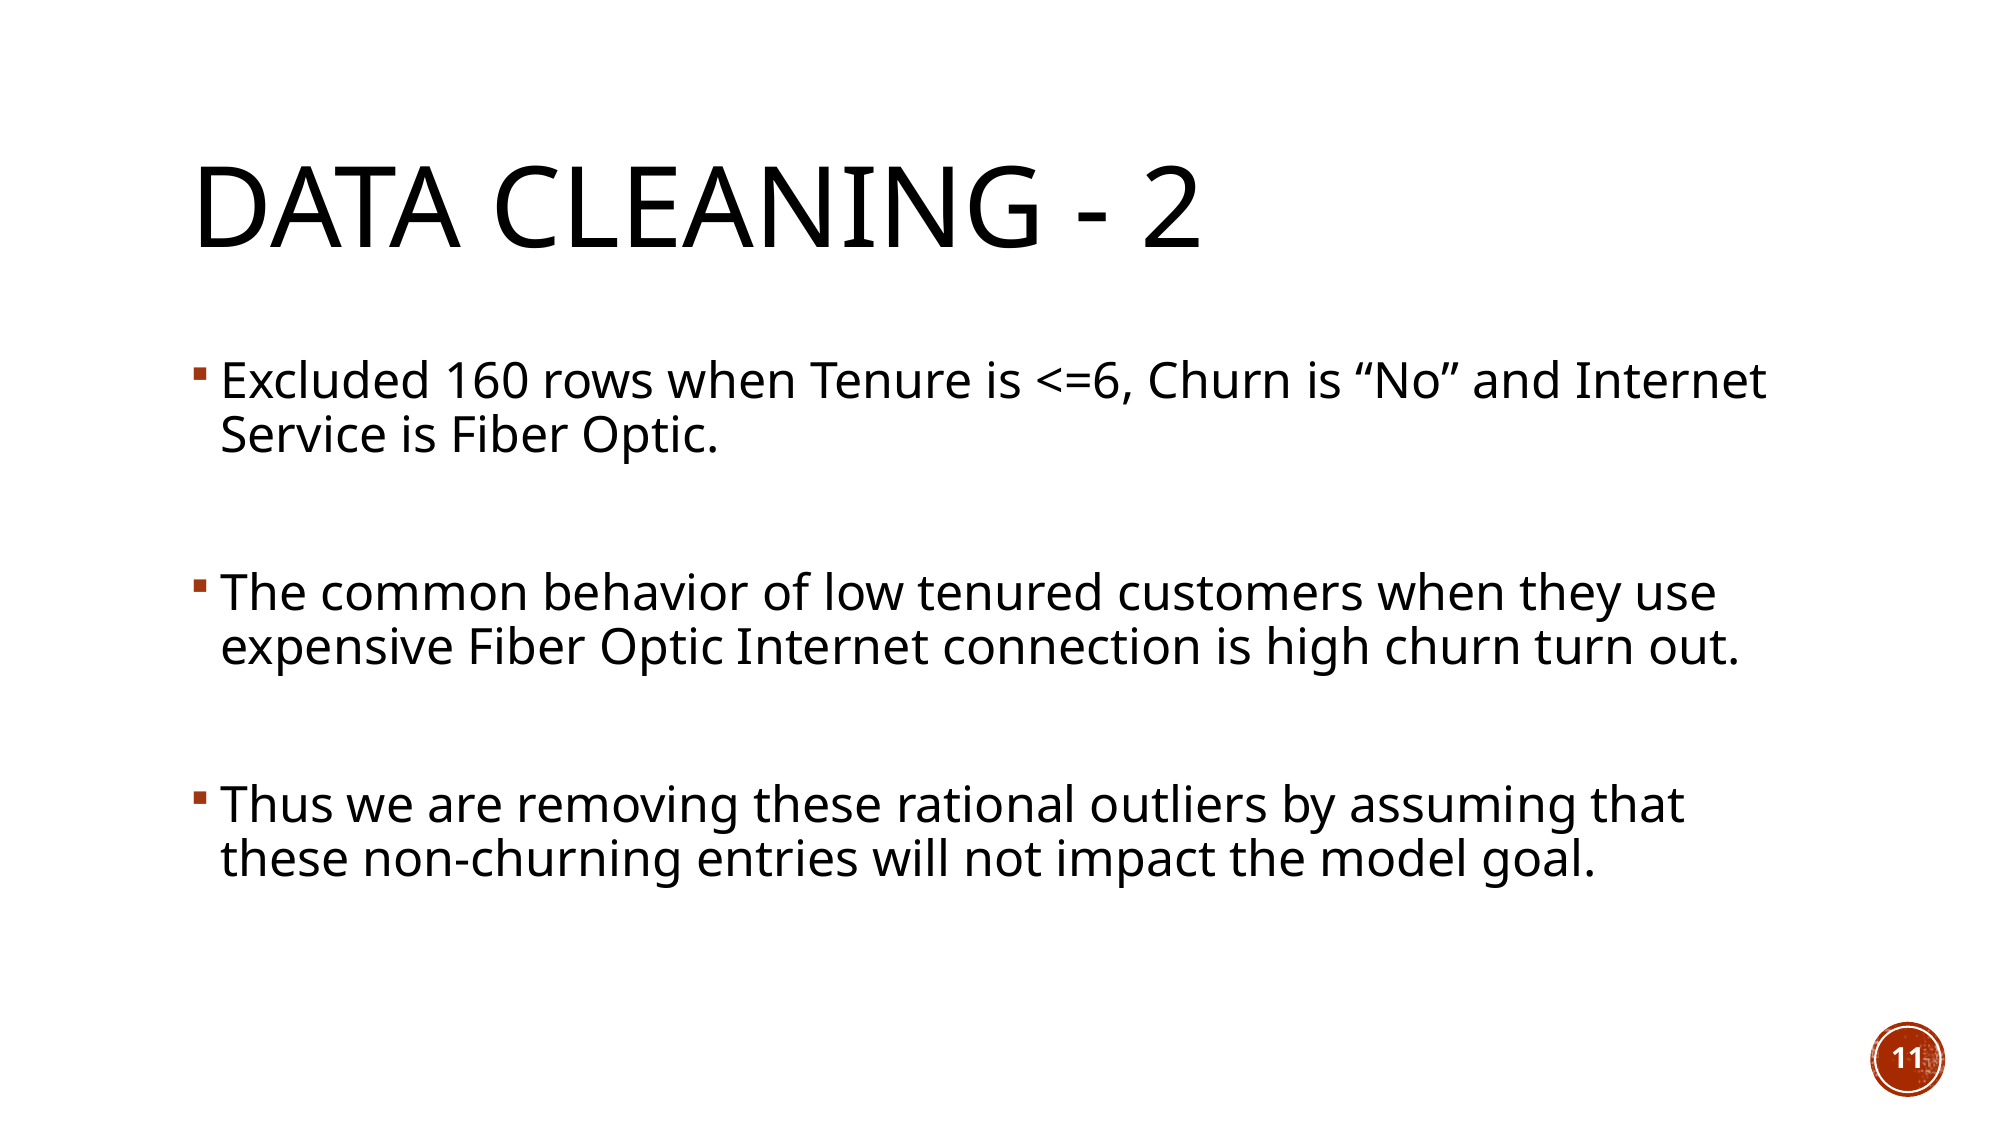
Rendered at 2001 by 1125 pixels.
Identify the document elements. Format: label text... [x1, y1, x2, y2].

slide_number 11 [1855, 1028, 1961, 1089]
title Data cleaning - 2 [175, 79, 1826, 344]
list Excluded 160 rows when Tenure is <=6, Churn is “No” and Internet Service is Fiber Optic. The common behavior of low tenured customers when they use expensive Fiber Optic Internet connection is high churn turn out. Thus we are removing these rational outliers by assuming that these non-churning entries will not impact the model goal. [175, 348, 1826, 1013]
